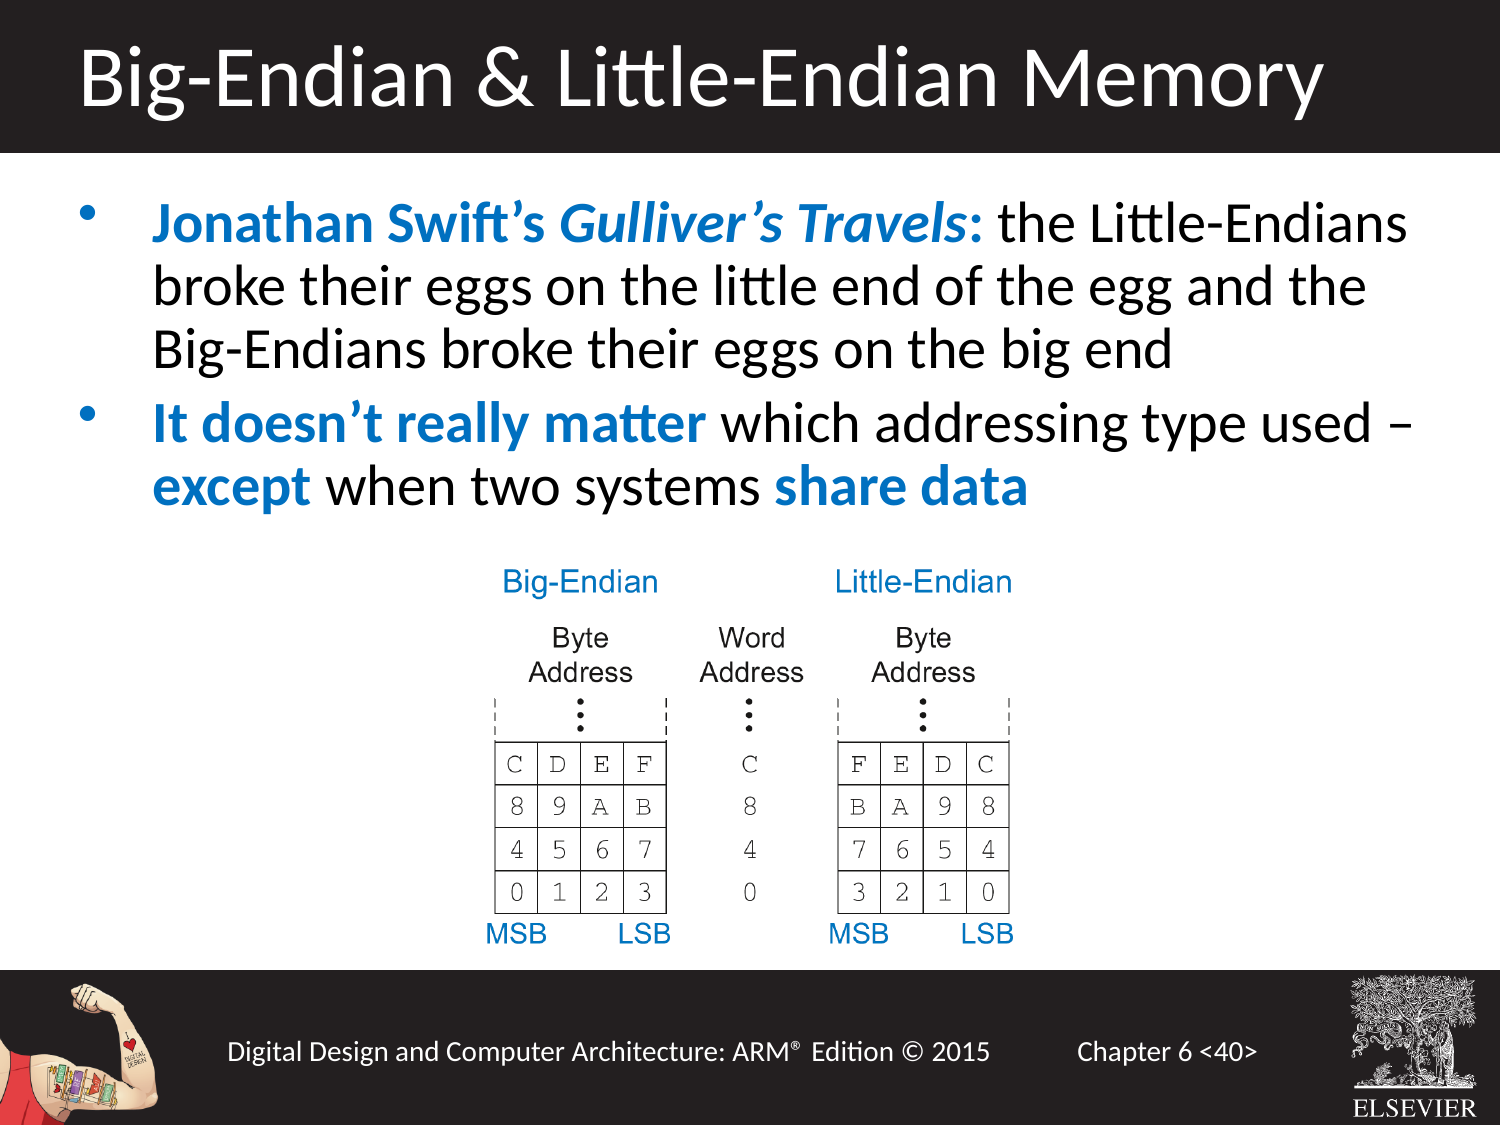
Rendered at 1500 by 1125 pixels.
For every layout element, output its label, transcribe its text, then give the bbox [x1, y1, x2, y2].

picture [1350, 974, 1477, 1117]
text_box Big-Endian & Little-Endian Memory [63, 11, 1364, 131]
picture [0, 979, 163, 1125]
text_box Jonathan Swift’s Gulliver’s Travels: the Little-Endians broke their eggs on the little end of the egg and the Big-Endians broke their eggs on the big end It doesn’t really matter which addressing type used – except when two systems share data [63, 184, 1431, 998]
picture [472, 550, 1028, 960]
